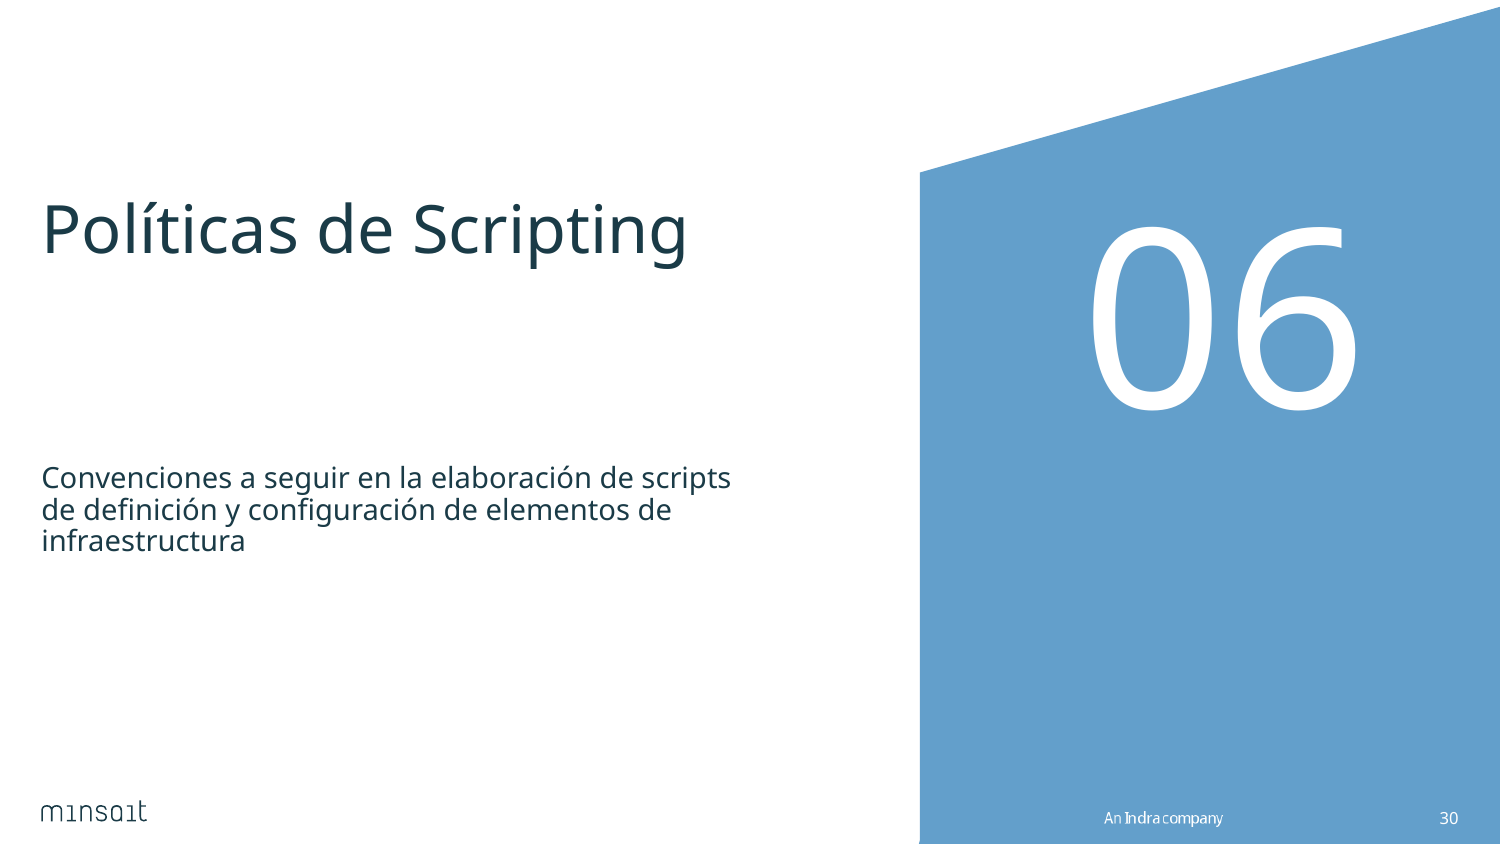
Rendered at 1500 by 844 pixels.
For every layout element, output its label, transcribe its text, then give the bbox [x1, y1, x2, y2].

list Convenciones a seguir en la elaboración de scripts de definición y configuración de elementos de infraestructura [41, 463, 768, 605]
title Políticas de Scripting [41, 196, 909, 399]
list 06 [994, 184, 1454, 434]
